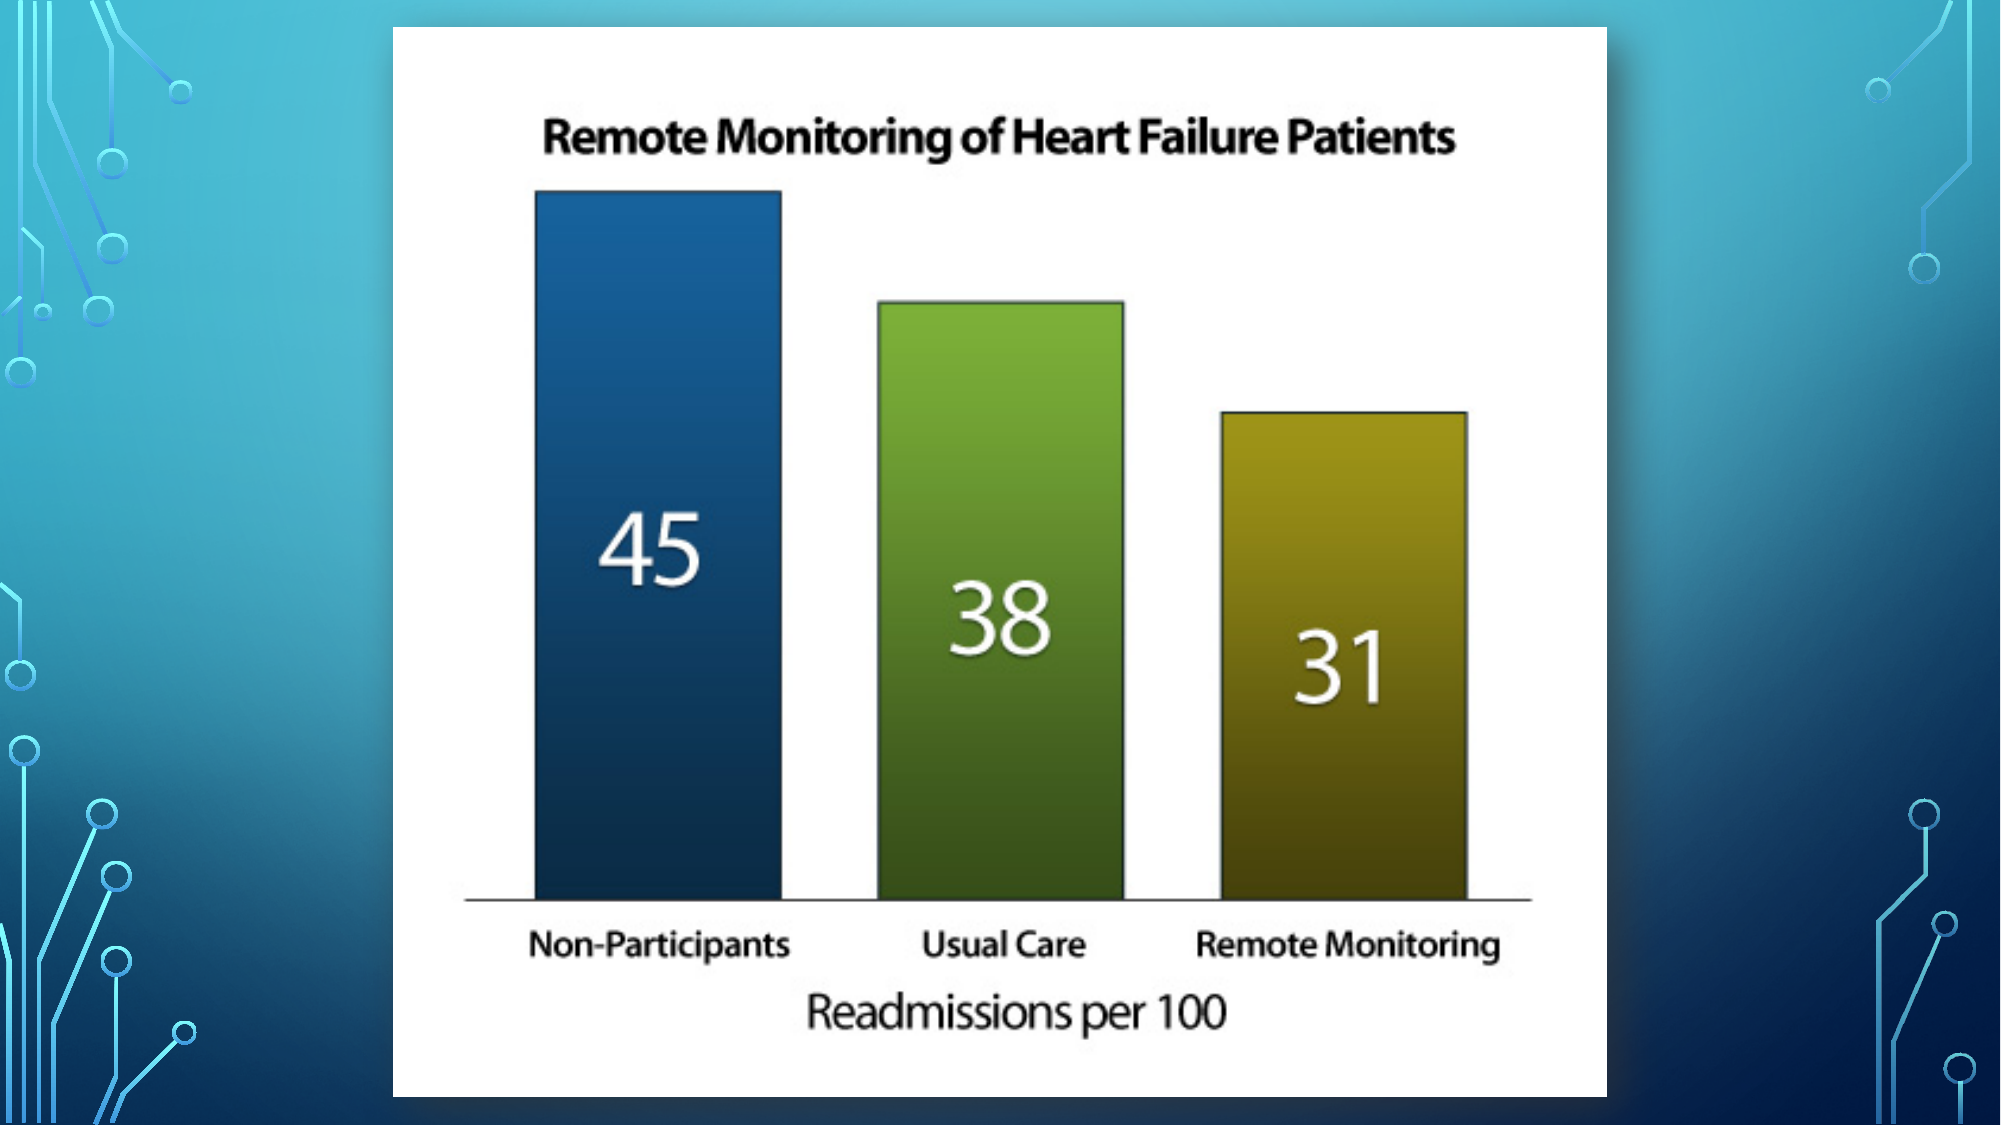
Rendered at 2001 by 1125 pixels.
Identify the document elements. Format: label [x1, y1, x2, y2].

picture [392, 27, 1608, 1098]
